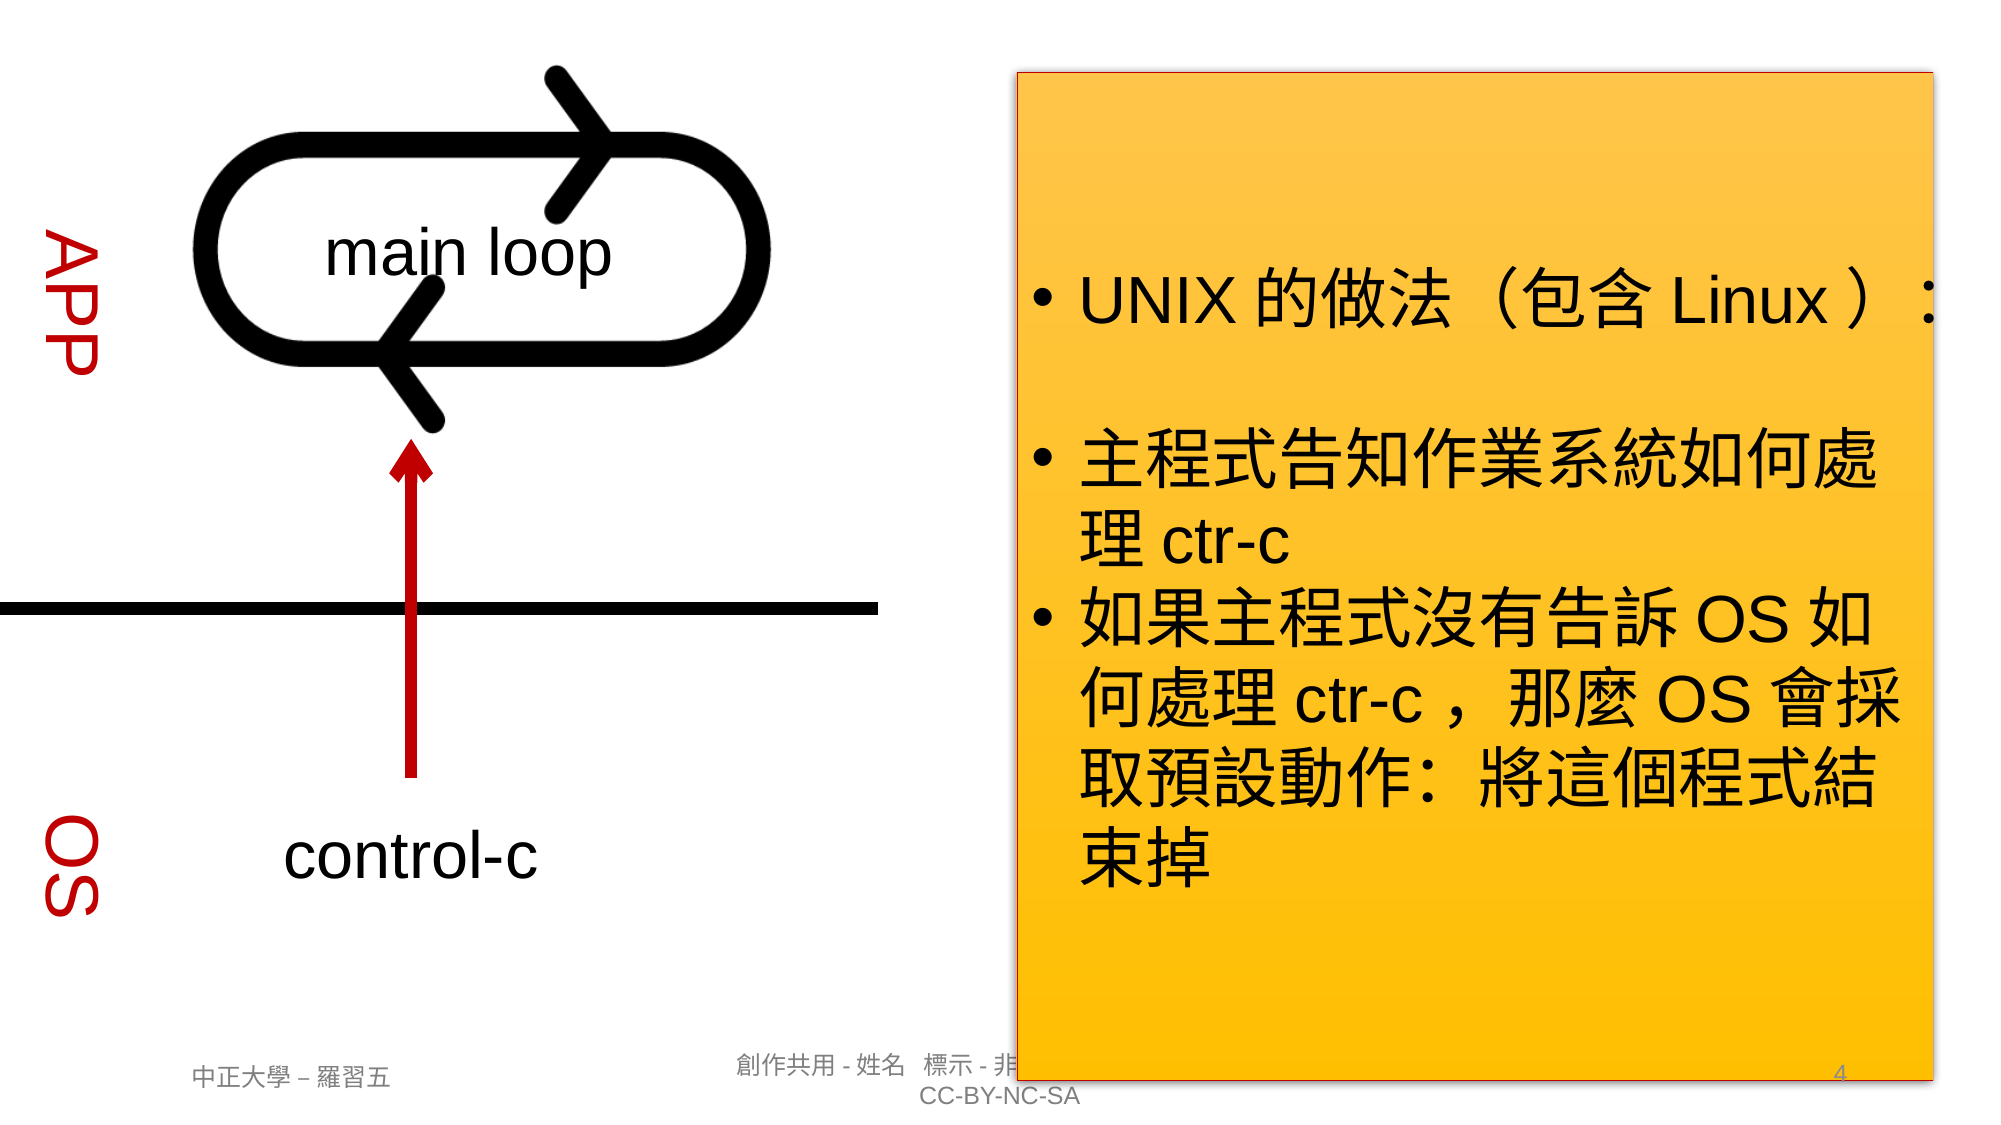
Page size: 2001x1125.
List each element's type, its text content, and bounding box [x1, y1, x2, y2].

text_box control-c [187, 804, 635, 899]
text_box APP [23, 0, 129, 608]
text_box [187, 0, 777, 563]
text_box UNIX的做法（包含Linux）： 主程式告知作業系統如何處理ctr-c 如果主程式沒有告訴OS如何處理ctr-c，那麼OS會採取預設動作：將這個程式結束掉 [1016, 72, 1934, 1081]
text_box OS [23, 609, 129, 1125]
slide_number 4 [1412, 1042, 1863, 1103]
